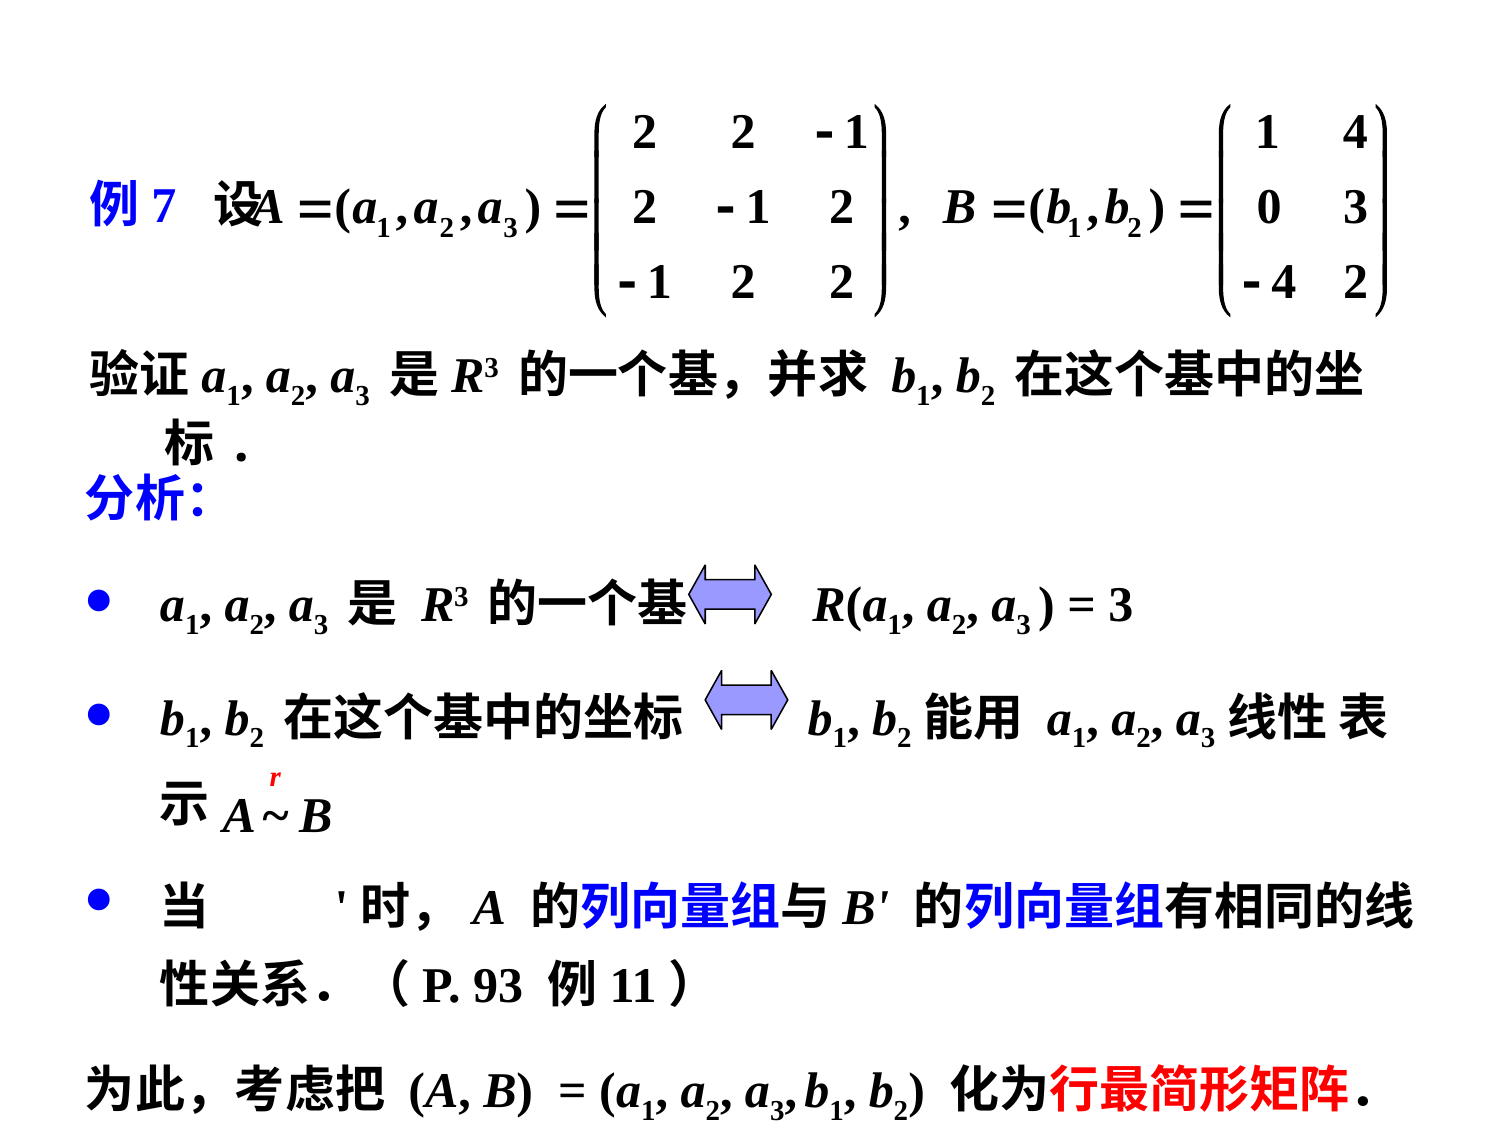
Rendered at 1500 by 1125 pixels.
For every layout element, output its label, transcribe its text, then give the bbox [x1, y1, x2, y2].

text_box 例7 设 验证a1, a2, a3 是R3 的一个基，并求 b1, b2 在这个基中的坐标. [74, 165, 1425, 421]
text_box [688, 564, 772, 624]
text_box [239, 94, 1401, 325]
text_box [705, 670, 788, 730]
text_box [210, 753, 341, 842]
text_box 分析： a1, a2, a3 是 R3 的一个基 R(a1, a2, a3 ) = 3 b1, b2 在这个基中的坐标 b1, b2能用 a1, a2, a3线性 表示 当 '时，A 的列向量组与B' 的列向量组有相同的线性关系．（P. 93 例11） 为此，考虑把 (A, B) = (a1, a2, a3, b1, b2) 化为行最简形矩阵． [70, 458, 1454, 1043]
